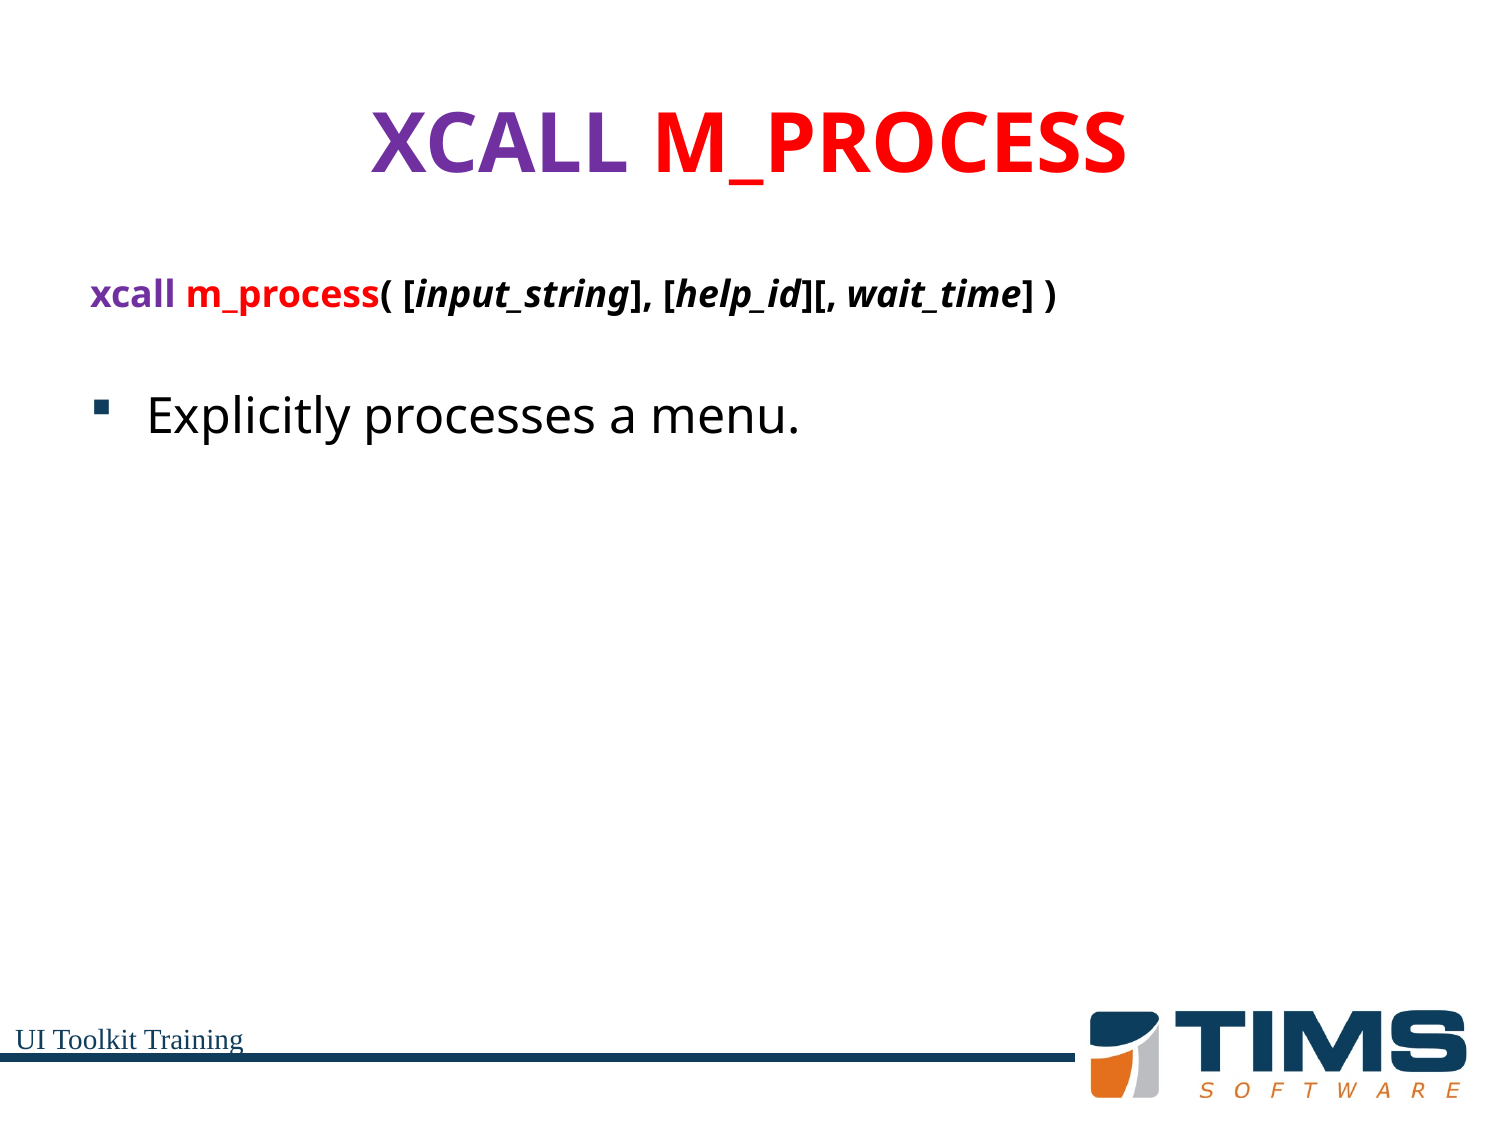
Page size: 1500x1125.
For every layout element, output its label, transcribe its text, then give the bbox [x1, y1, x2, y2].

title XCALL M_PROCESS [75, 45, 1425, 233]
list xcall m_process( [input_string], [help_id][, wait_time] ) Explicitly processes a menu. [75, 262, 1425, 1005]
footer UI Toolkit Training [0, 1012, 650, 1088]
picture [1087, 1007, 1469, 1098]
